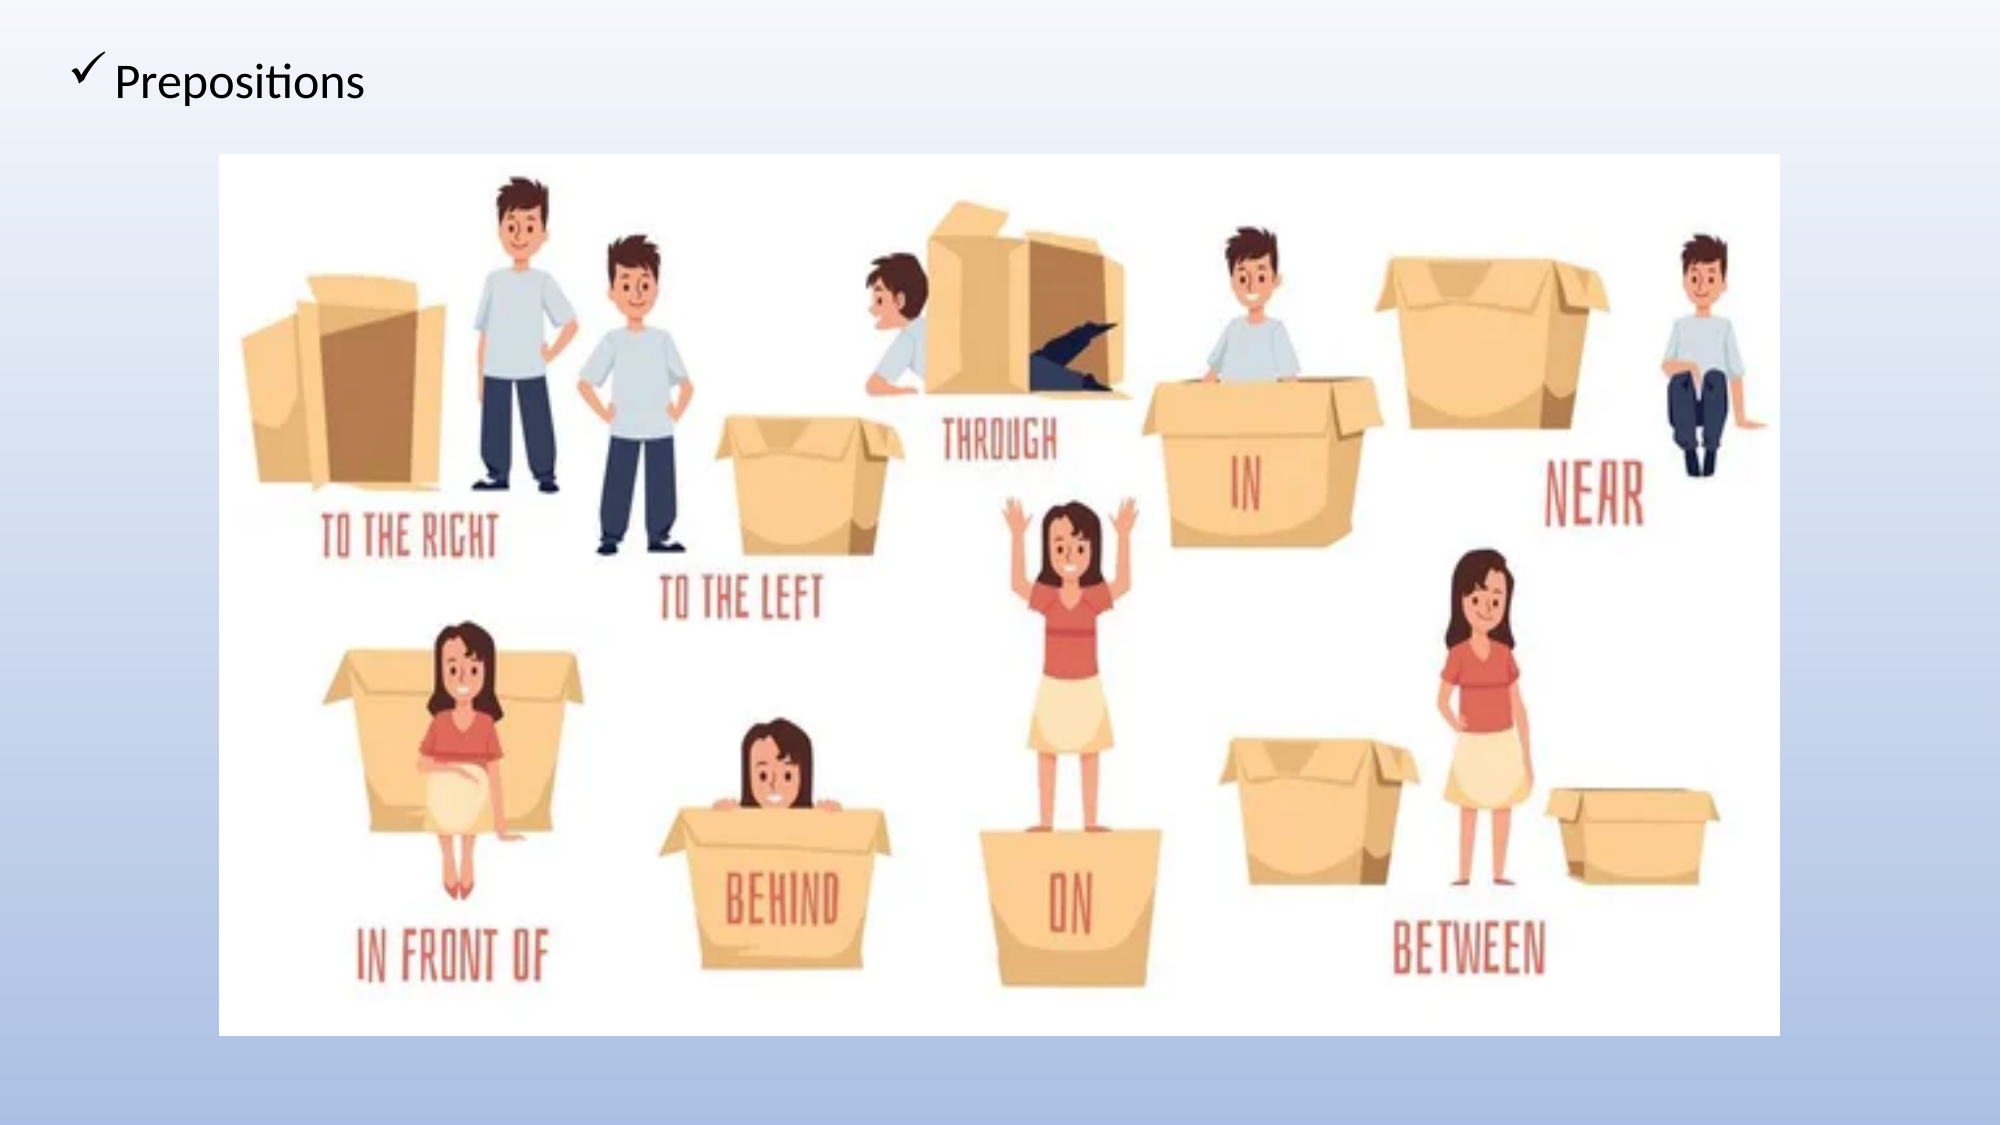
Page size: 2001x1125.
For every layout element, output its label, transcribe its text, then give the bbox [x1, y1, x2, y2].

text_box Prepositions [53, 41, 543, 117]
picture [219, 154, 1780, 1036]
